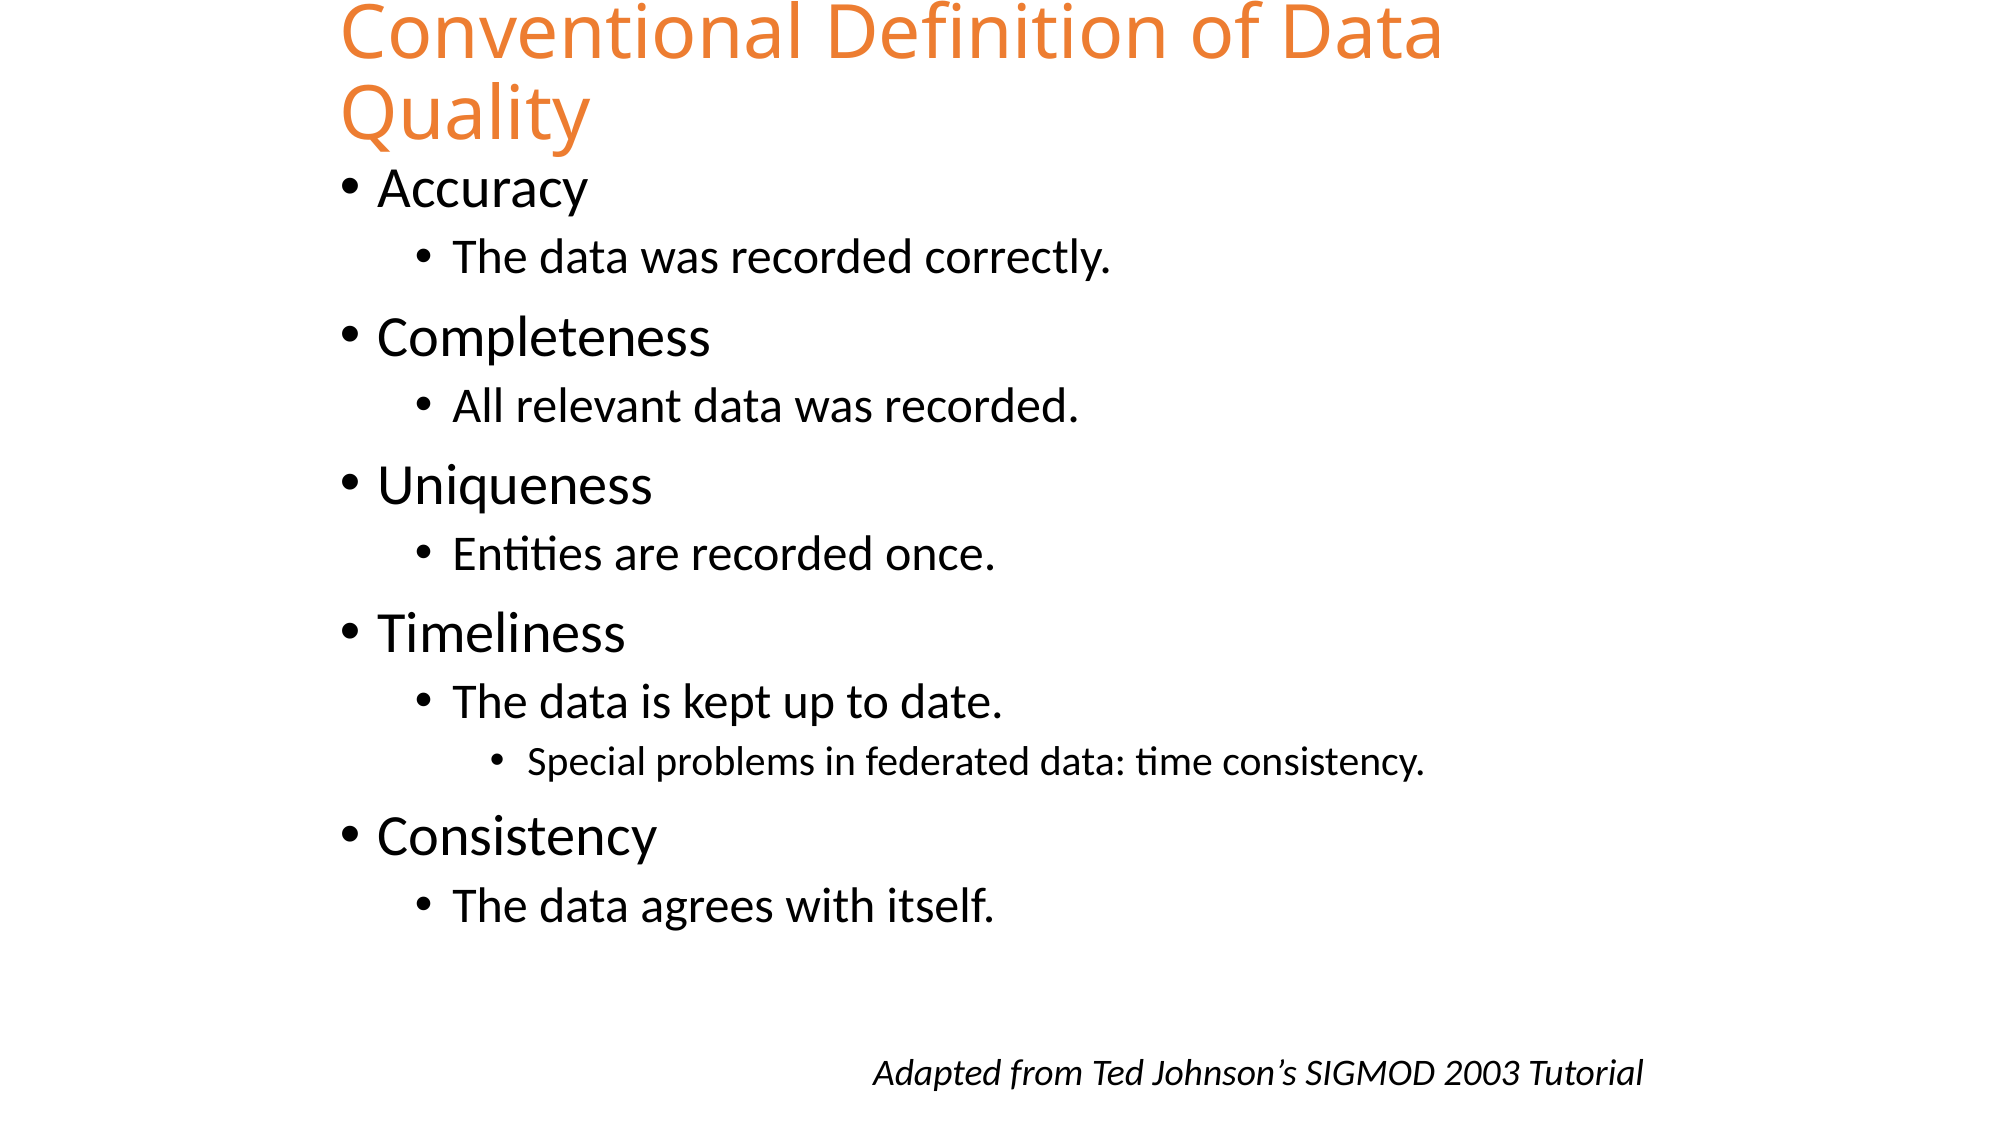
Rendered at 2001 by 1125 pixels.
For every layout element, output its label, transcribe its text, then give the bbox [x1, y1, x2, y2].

list Accuracy The data was recorded correctly. Completeness All relevant data was recorded. Uniqueness Entities are recorded once. Timeliness The data is kept up to date. Special problems in federated data: time consistency. Consistency The data agrees with itself. [324, 149, 1675, 943]
title Conventional Definition of Data Quality [324, 0, 1675, 149]
text_box Adapted from Ted Johnson’s SIGMOD 2003 Tutorial [858, 1040, 1660, 1100]
